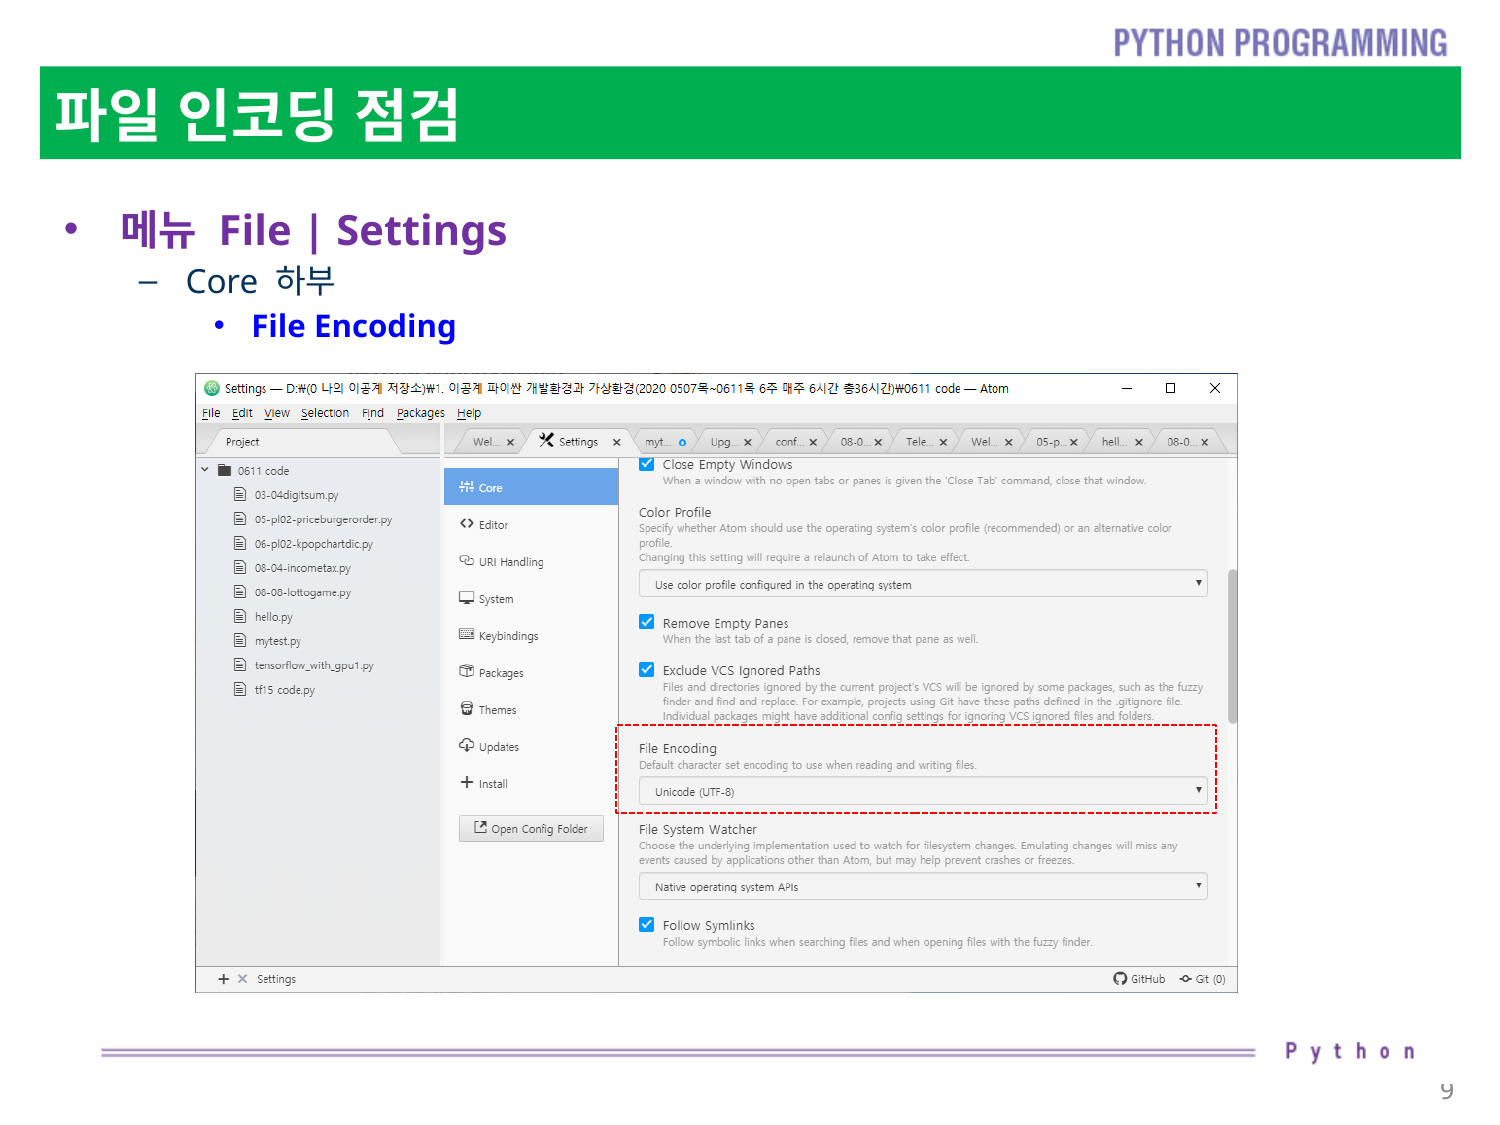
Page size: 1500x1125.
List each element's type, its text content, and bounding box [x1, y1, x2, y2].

title 파일 인코딩 점검 [39, 76, 1444, 152]
picture [18, 1020, 1483, 1084]
slide_number 9 [1119, 1071, 1470, 1112]
picture [194, 373, 1238, 993]
list 메뉴 File | Settings Core 하부 File Encoding [48, 195, 1461, 1041]
picture [1106, 13, 1462, 66]
